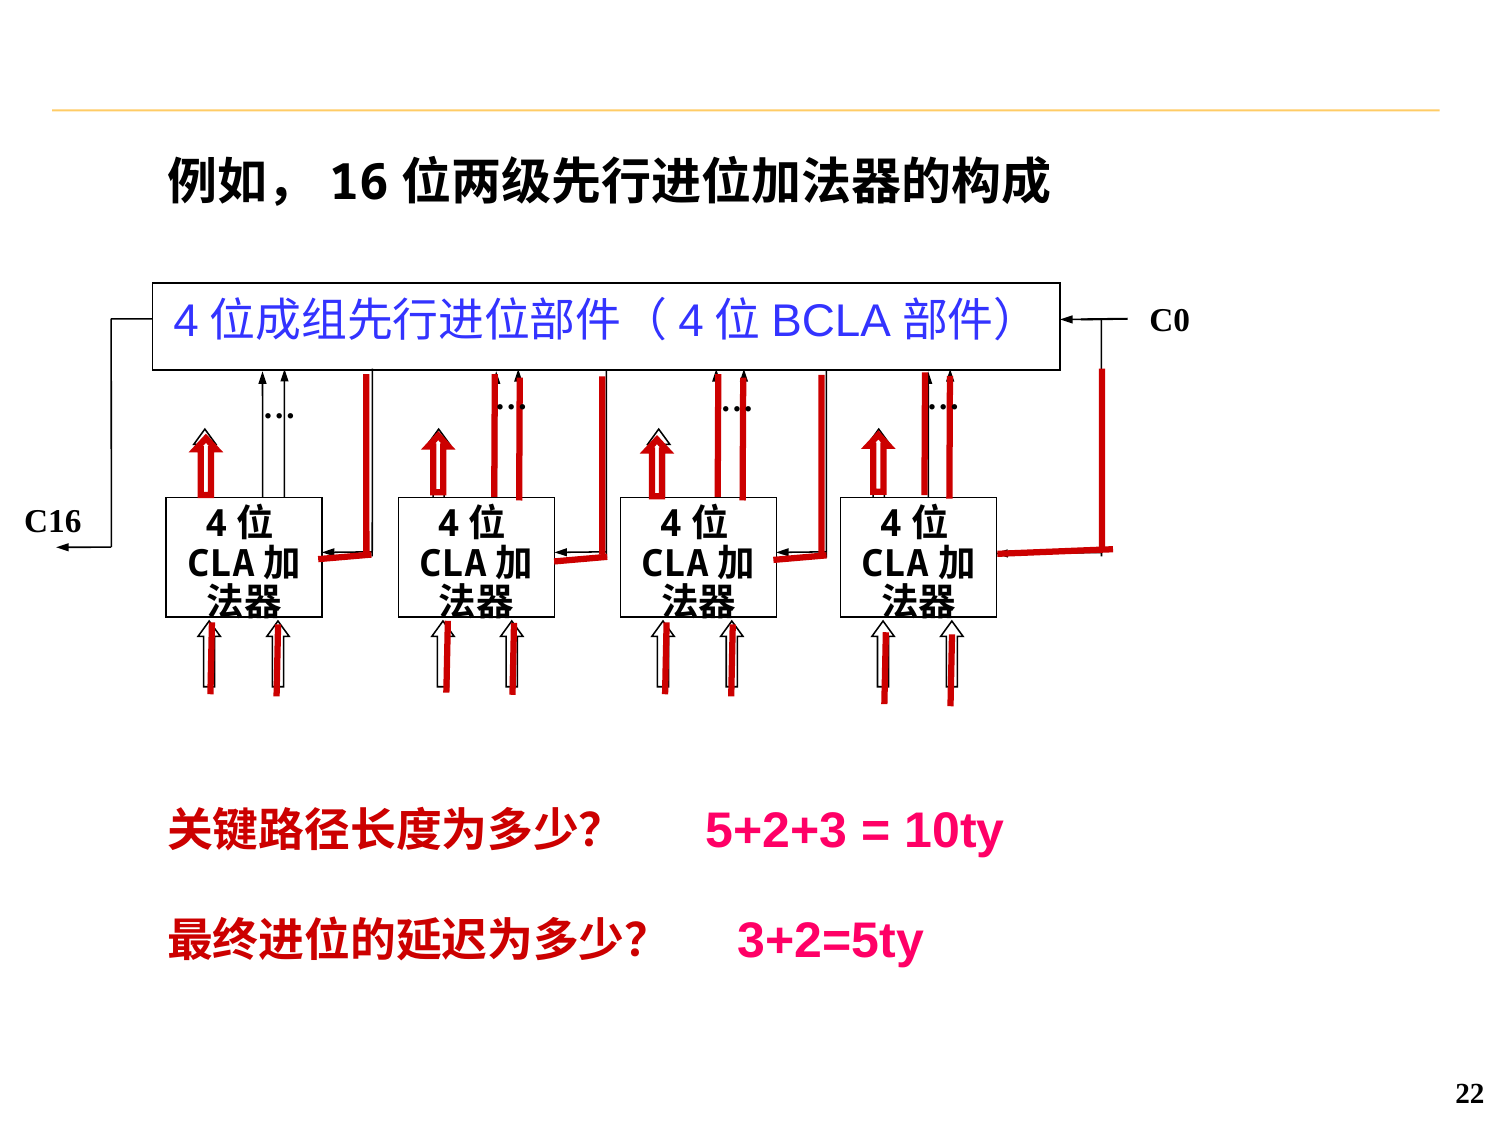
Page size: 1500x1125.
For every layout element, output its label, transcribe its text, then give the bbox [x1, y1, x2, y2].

text_box C0 [1134, 290, 1212, 346]
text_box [56, 282, 1102, 687]
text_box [195, 434, 889, 497]
text_box 3+2=5ty [722, 899, 939, 975]
text_box 关键路径长度为多少？ 最终进位的延迟为多少？ [152, 792, 702, 973]
text_box [127, 177, 1402, 278]
text_box 例如，16位两级先行进位加法器的构成 [152, 142, 1068, 217]
text_box C16 [9, 491, 50, 547]
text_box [210, 620, 953, 707]
text_box 5+2+3 = 10ty [691, 790, 1020, 866]
slide_number 22 [1162, 1062, 1500, 1122]
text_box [317, 368, 1114, 562]
